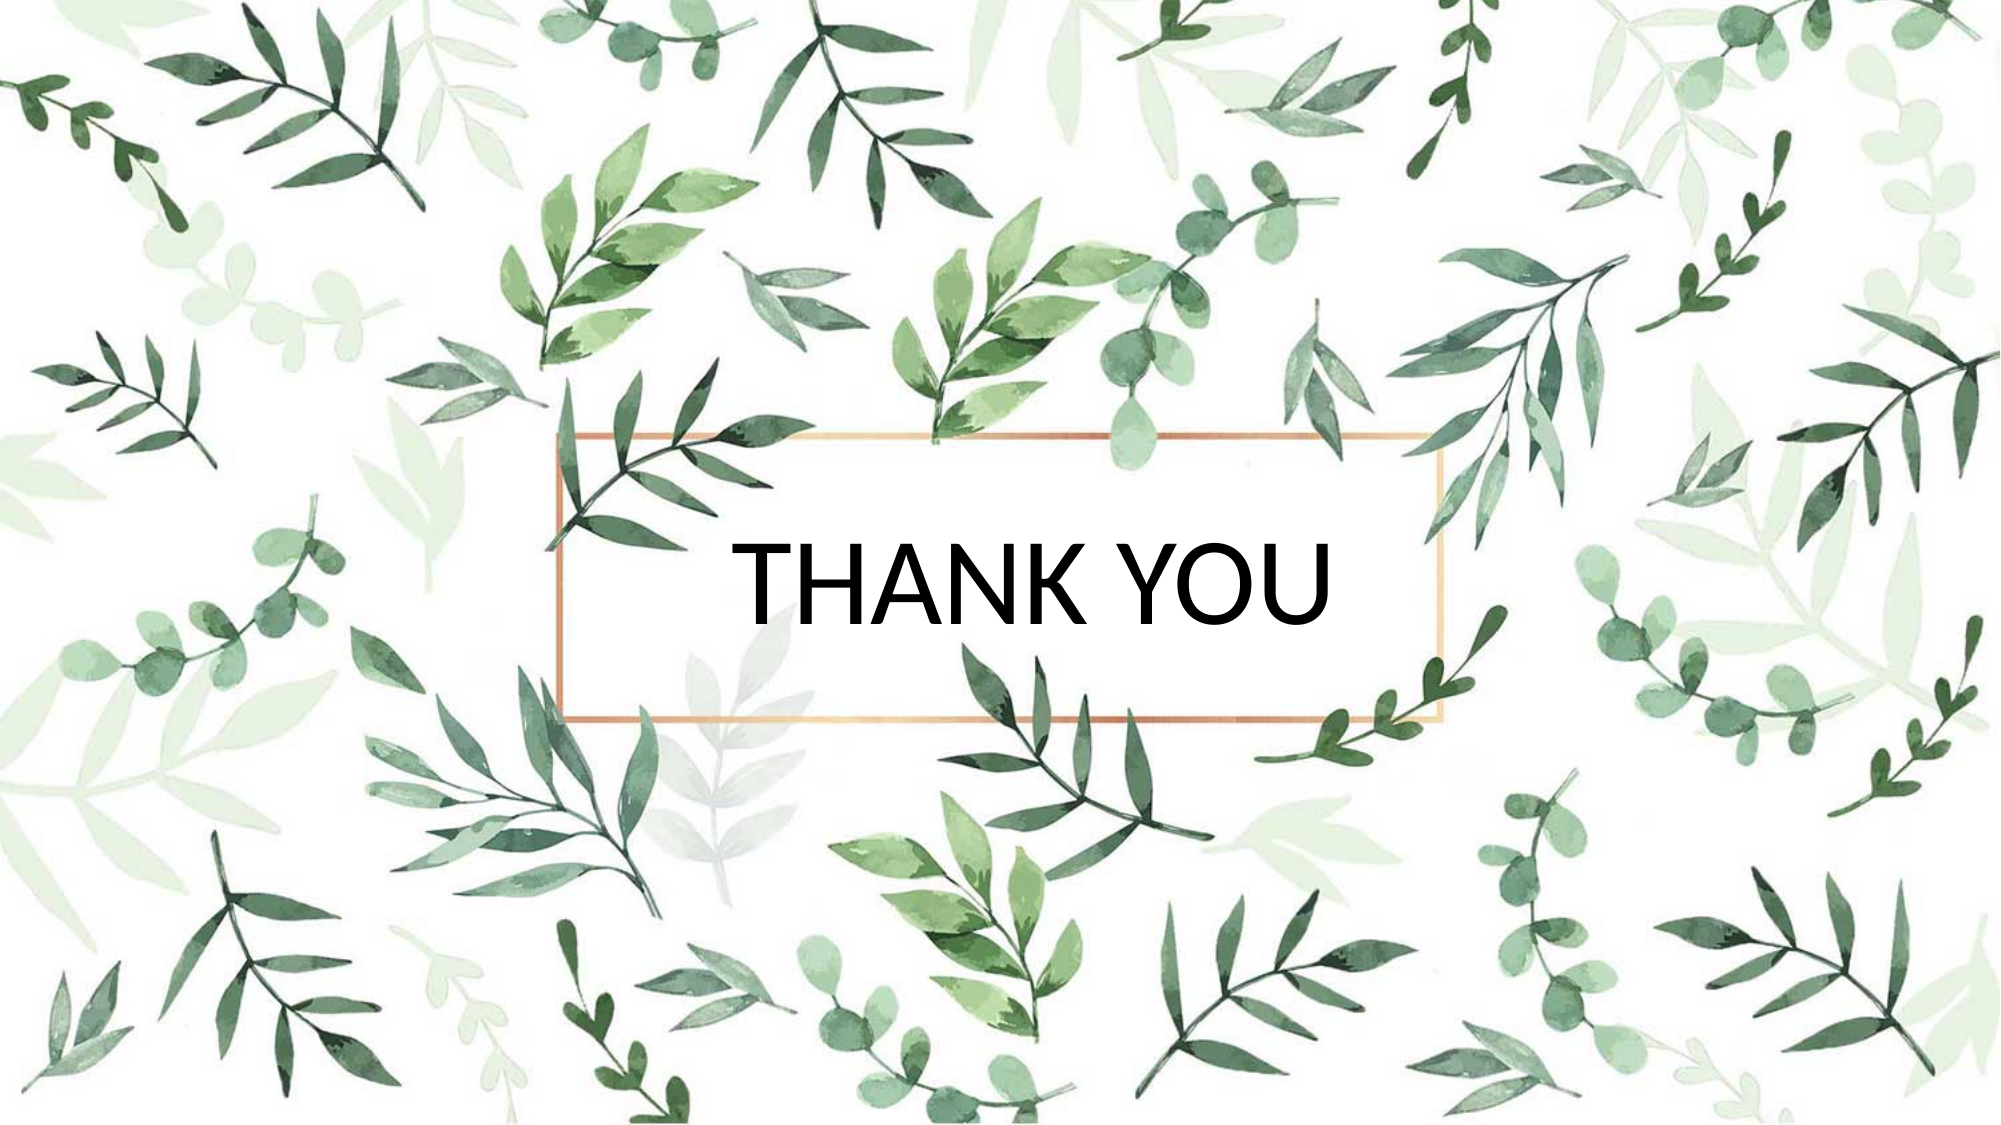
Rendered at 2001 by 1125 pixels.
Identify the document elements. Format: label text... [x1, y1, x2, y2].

text_box THANK YOU [34, 492, 2000, 658]
picture [0, 0, 2001, 1125]
